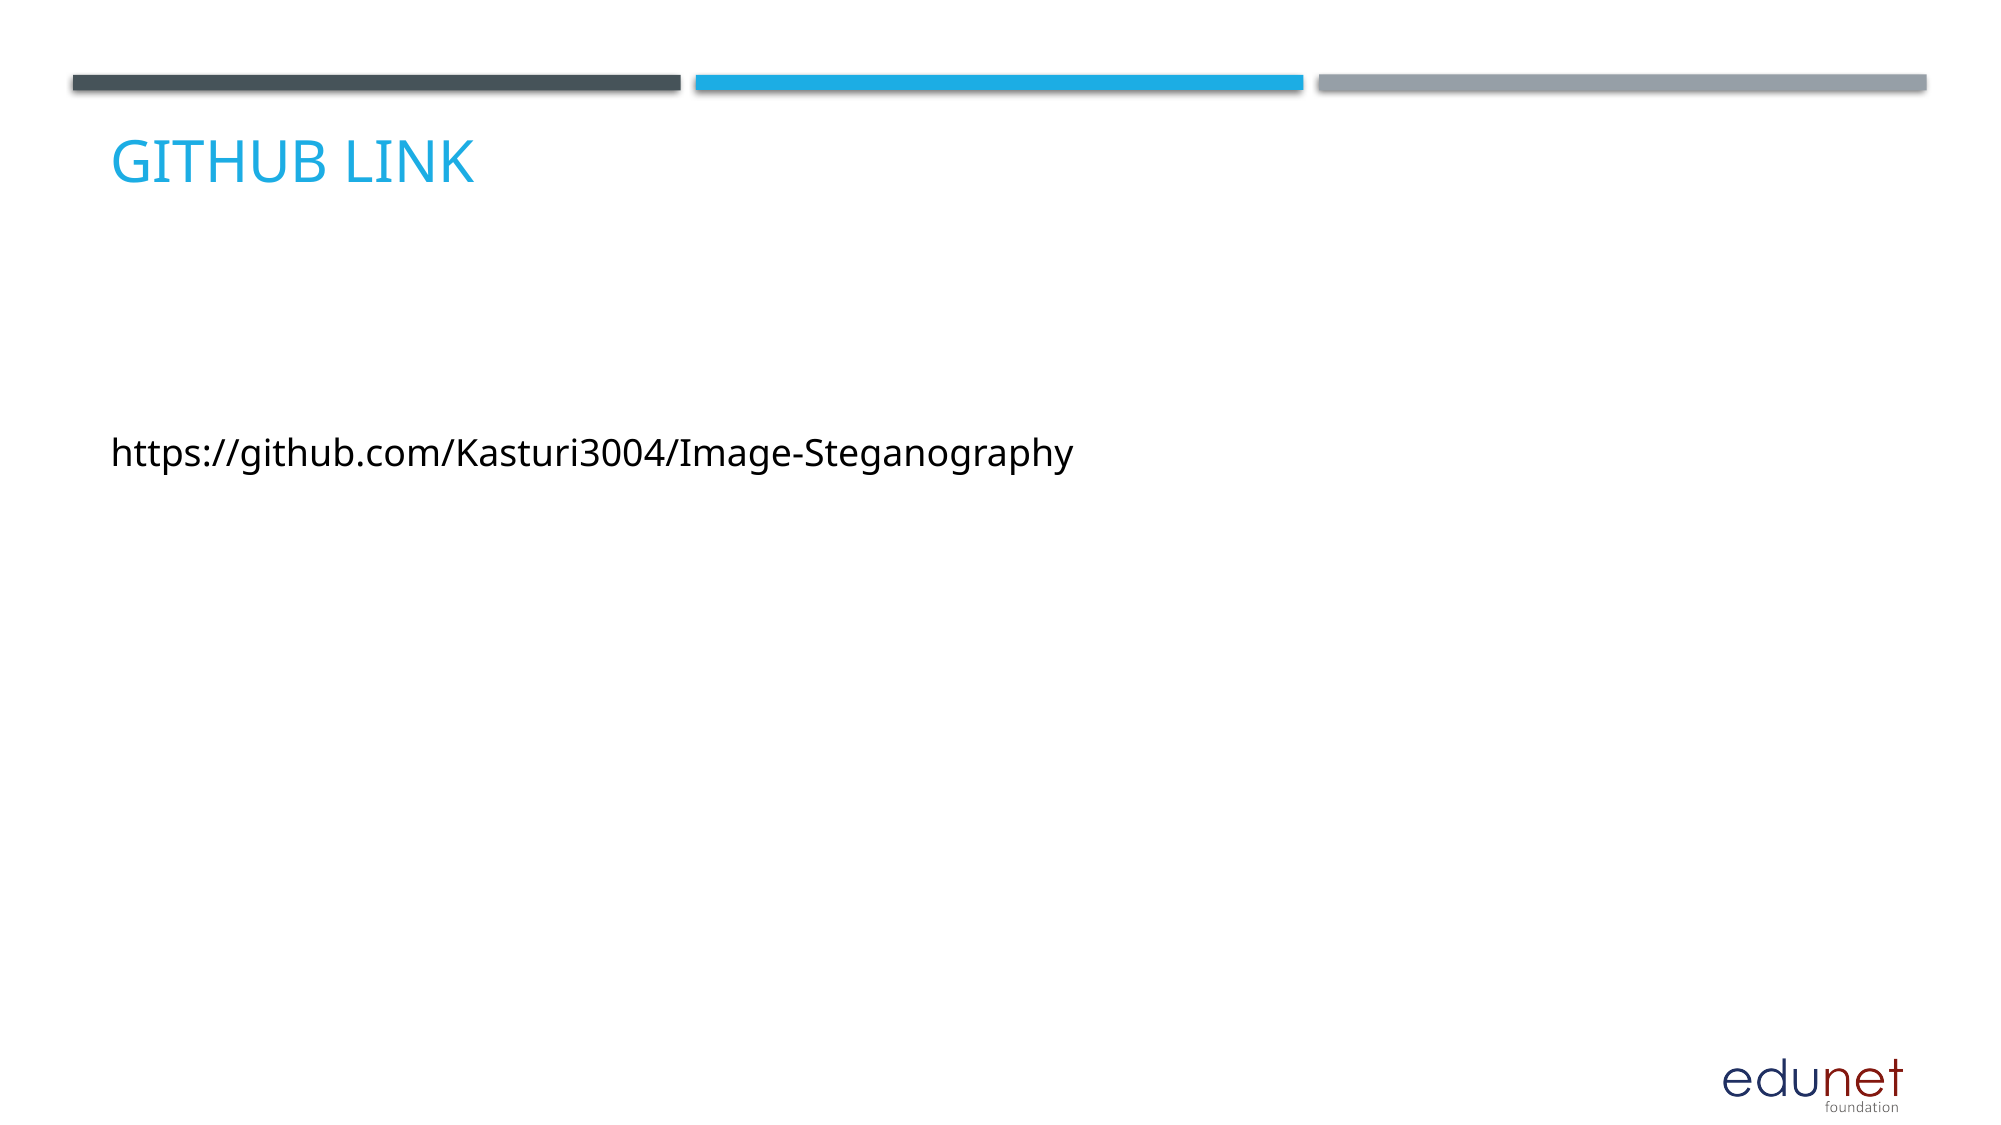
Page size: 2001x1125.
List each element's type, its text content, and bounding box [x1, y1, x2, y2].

picture [1719, 1056, 1905, 1116]
text_box https://github.com/Kasturi3004/Image-Steganography [95, 421, 1853, 482]
title GitHub Link [95, 115, 1905, 203]
